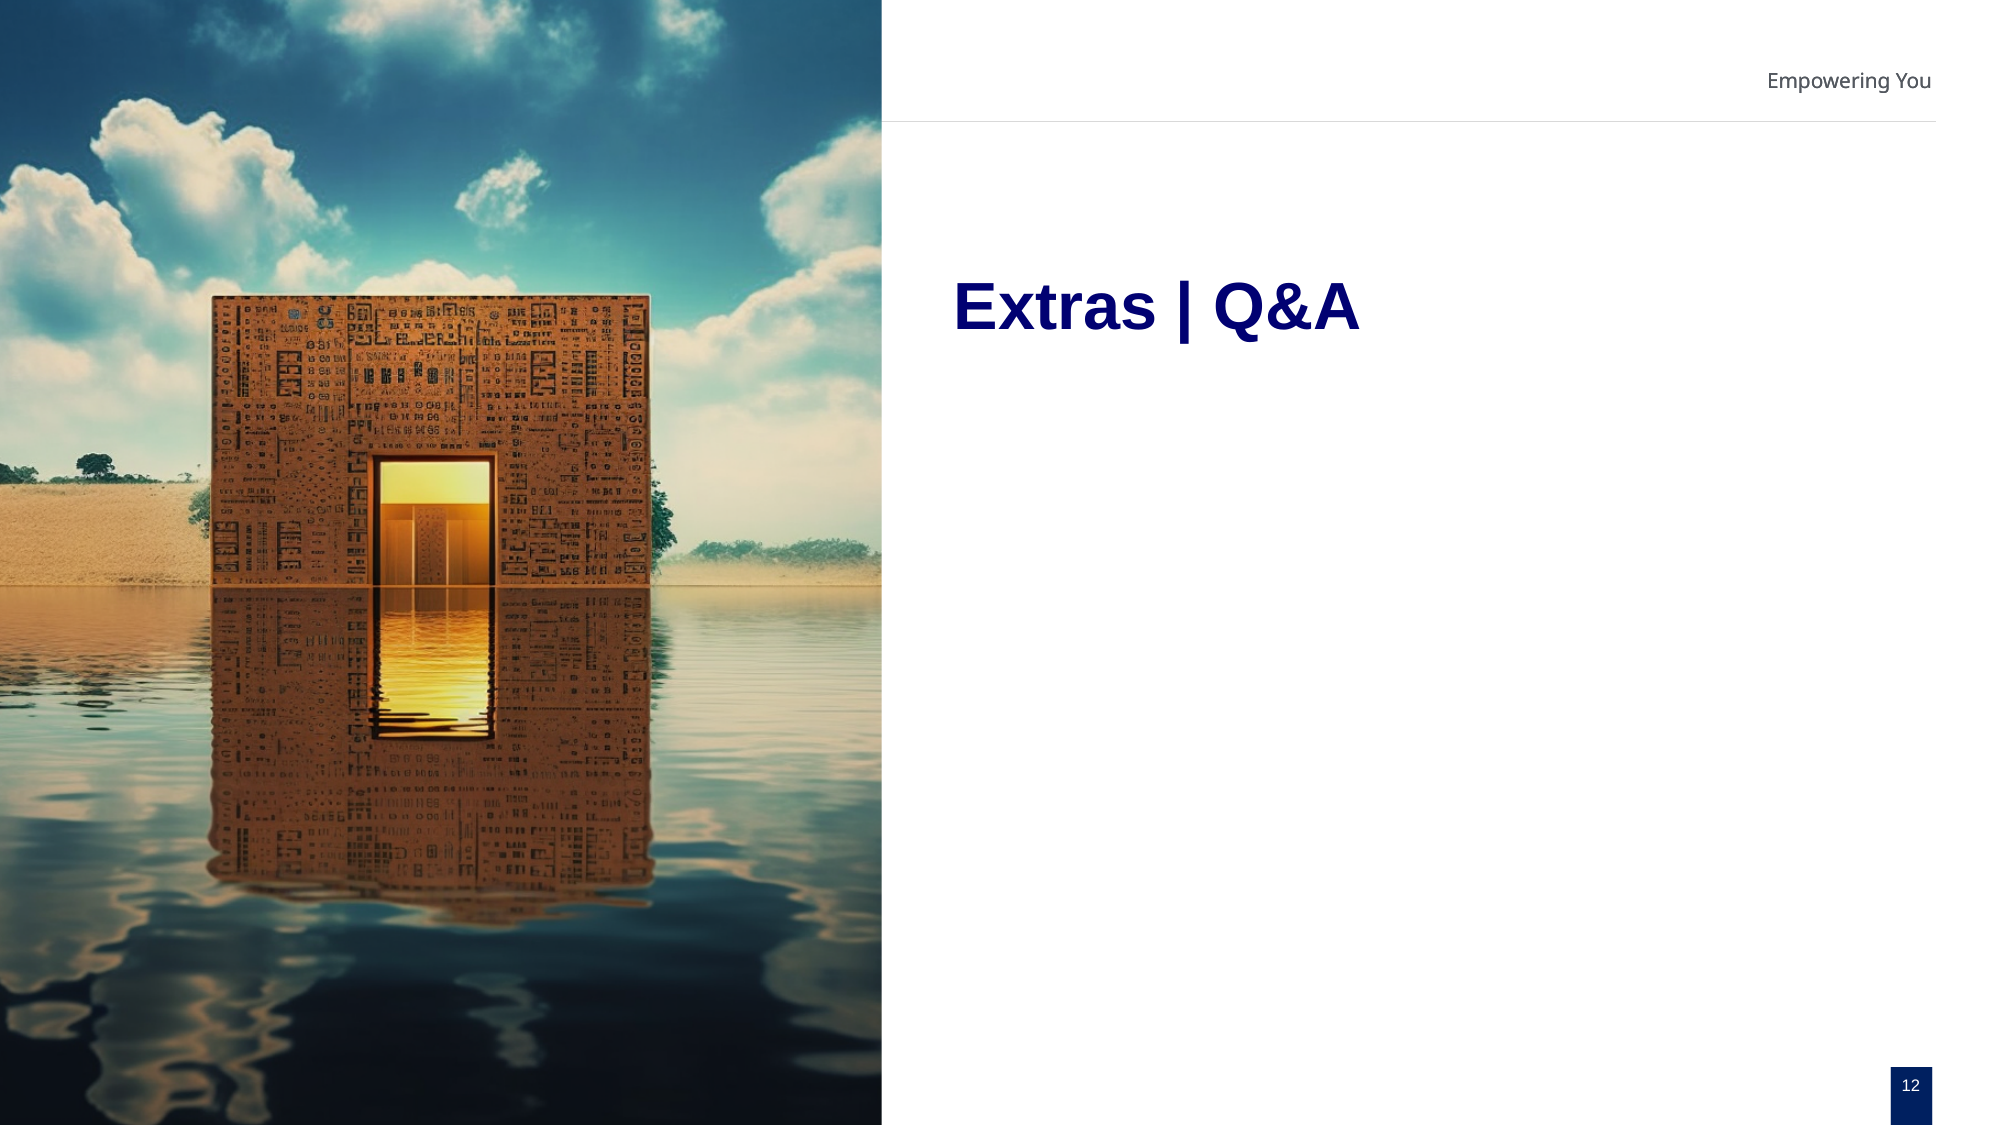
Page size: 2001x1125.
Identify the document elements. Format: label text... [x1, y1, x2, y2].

title Extras | Q&A [938, 255, 1934, 474]
picture [0, 0, 882, 1125]
slide_number 12 [1485, 1055, 1936, 1116]
